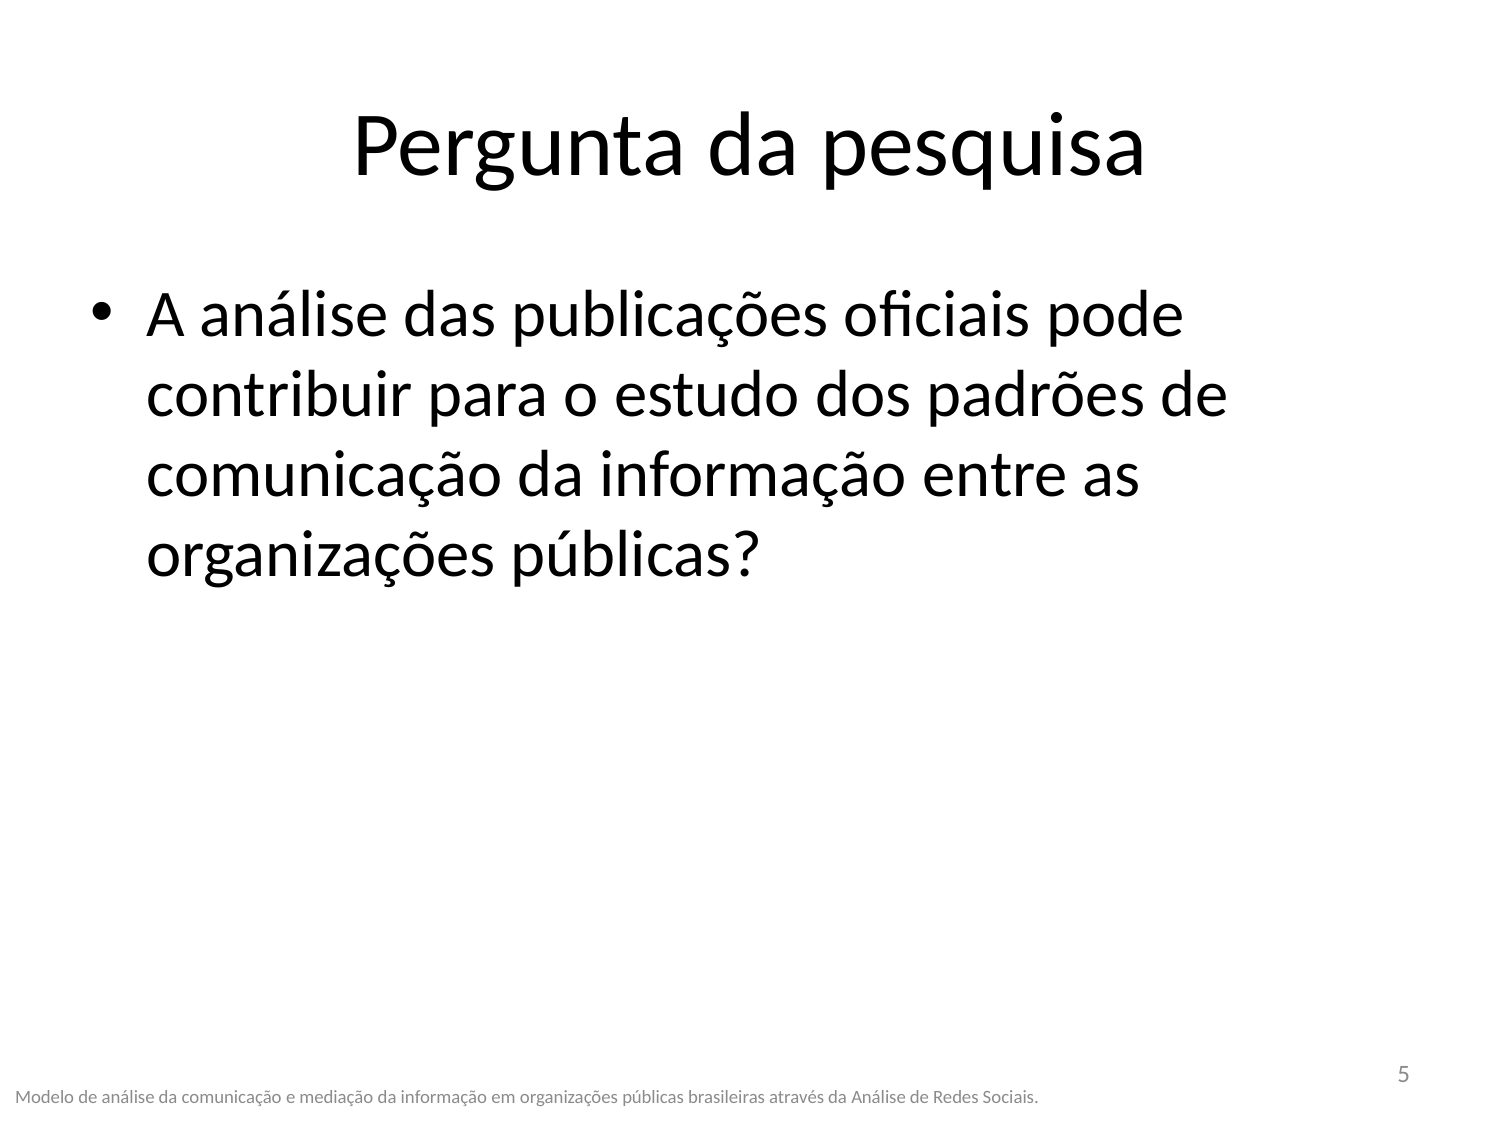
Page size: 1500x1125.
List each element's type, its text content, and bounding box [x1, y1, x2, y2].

title Pergunta da pesquisa [75, 45, 1425, 233]
list A análise das publicações oficiais pode contribuir para o estudo dos padrões de comunicação da informação entre as organizações públicas? [75, 262, 1425, 1005]
footer Modelo de análise da comunicação e mediação da informação em organizações públicas brasileiras através da Análise de Redes Sociais. [0, 1066, 1412, 1125]
slide_number 5 [1074, 1042, 1425, 1103]
